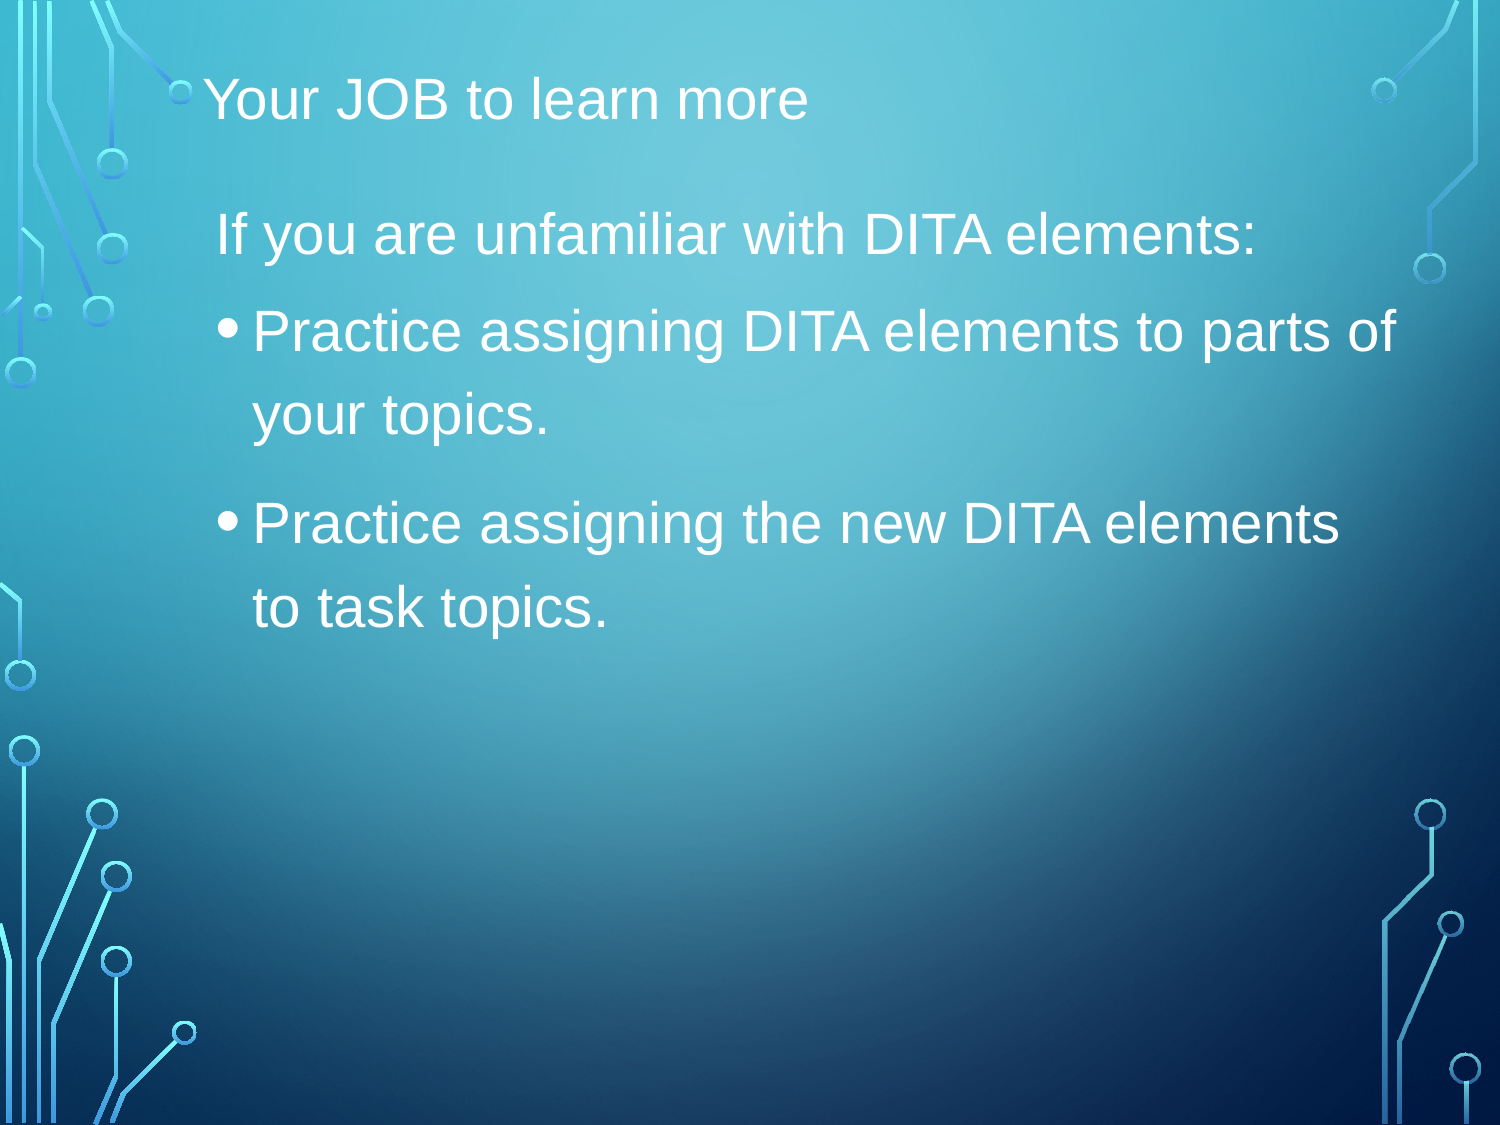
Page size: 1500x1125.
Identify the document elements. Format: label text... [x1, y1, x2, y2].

list If you are unfamiliar with DITA elements: Practice assigning DITA elements to parts of your topics. Practice assigning the new DITA elements to task topics. [200, 174, 1419, 756]
title Your JOB to learn more [187, 37, 1407, 165]
